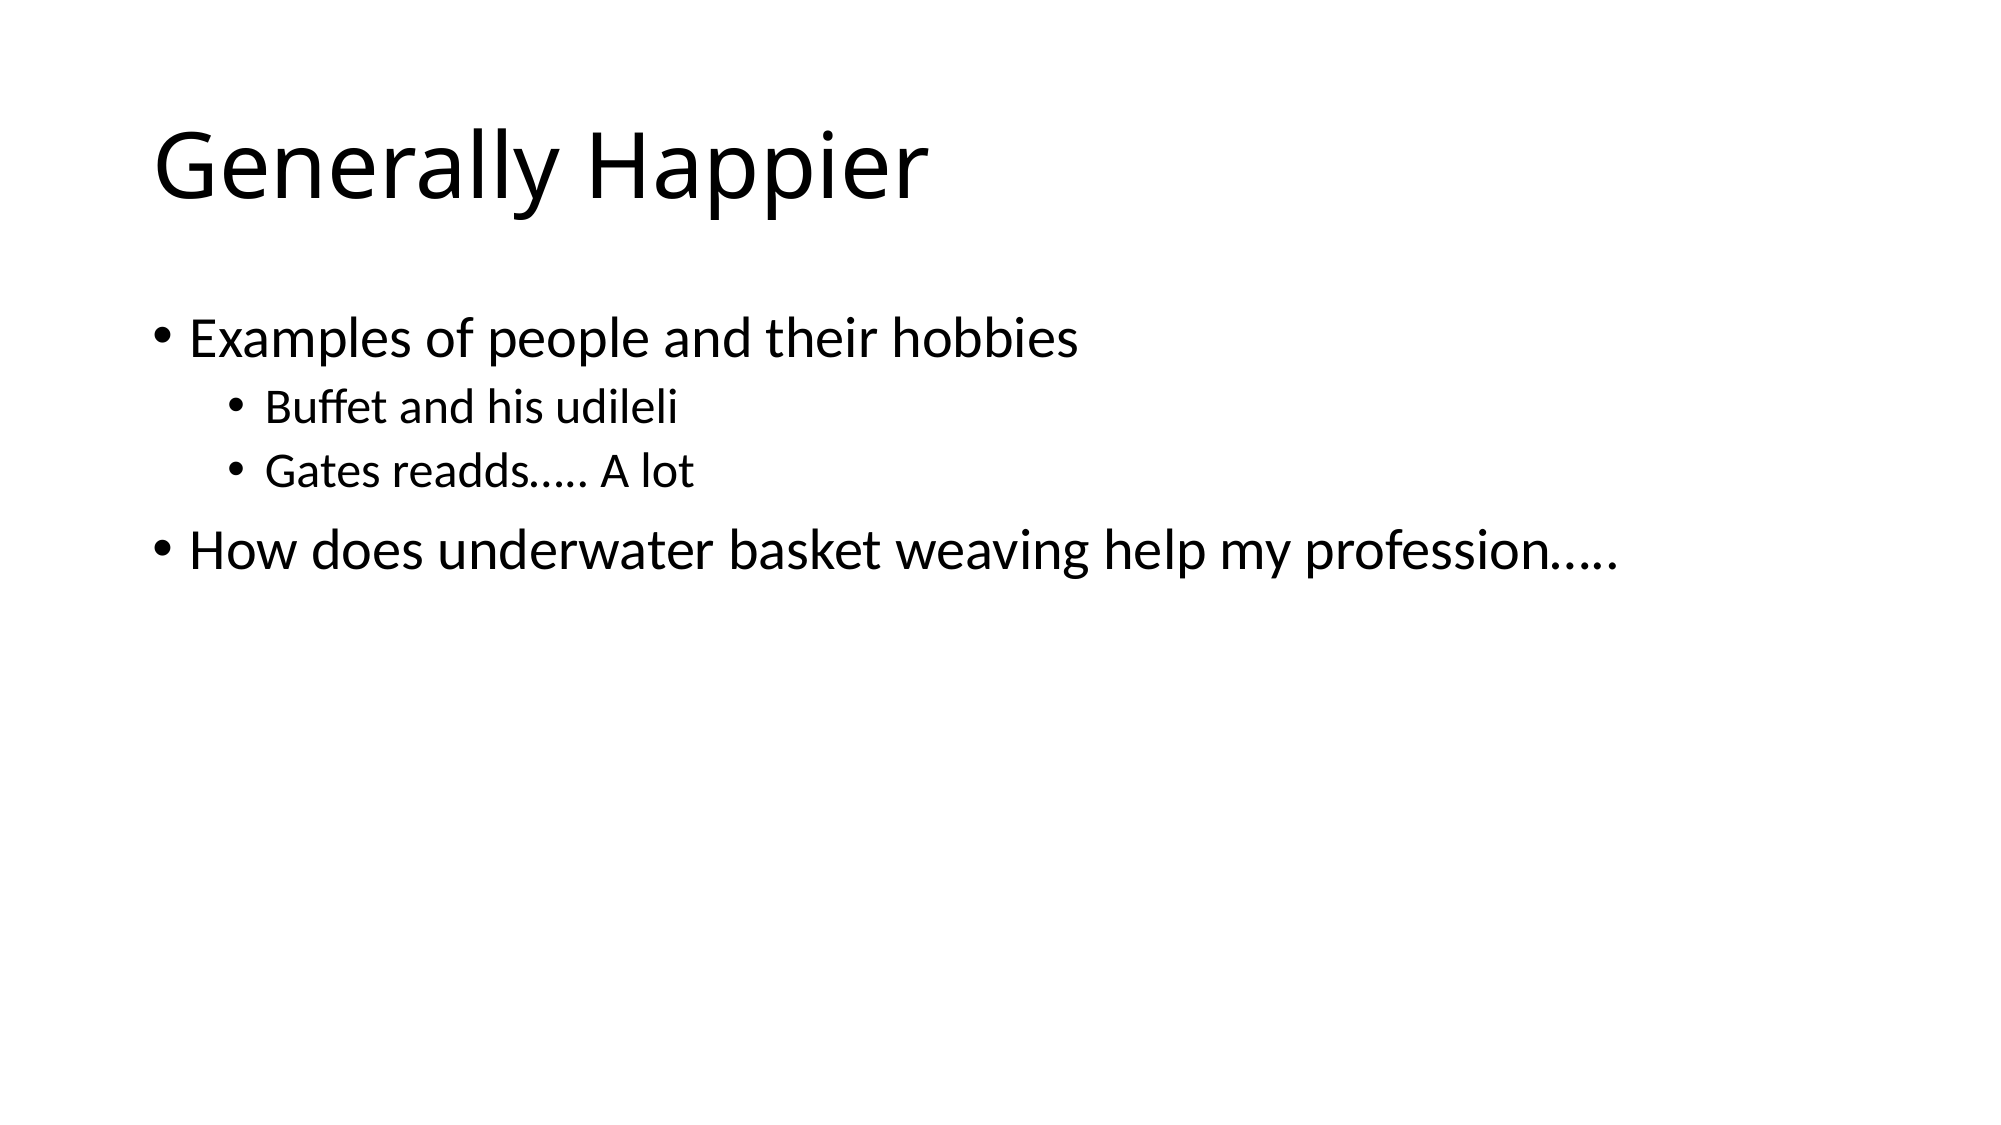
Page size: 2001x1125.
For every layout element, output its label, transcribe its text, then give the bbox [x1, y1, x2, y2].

title Generally Happier [137, 59, 1863, 278]
list Examples of people and their hobbies Buffet and his udileli Gates readds….. A lot How does underwater basket weaving help my profession….. [137, 299, 1863, 1014]
